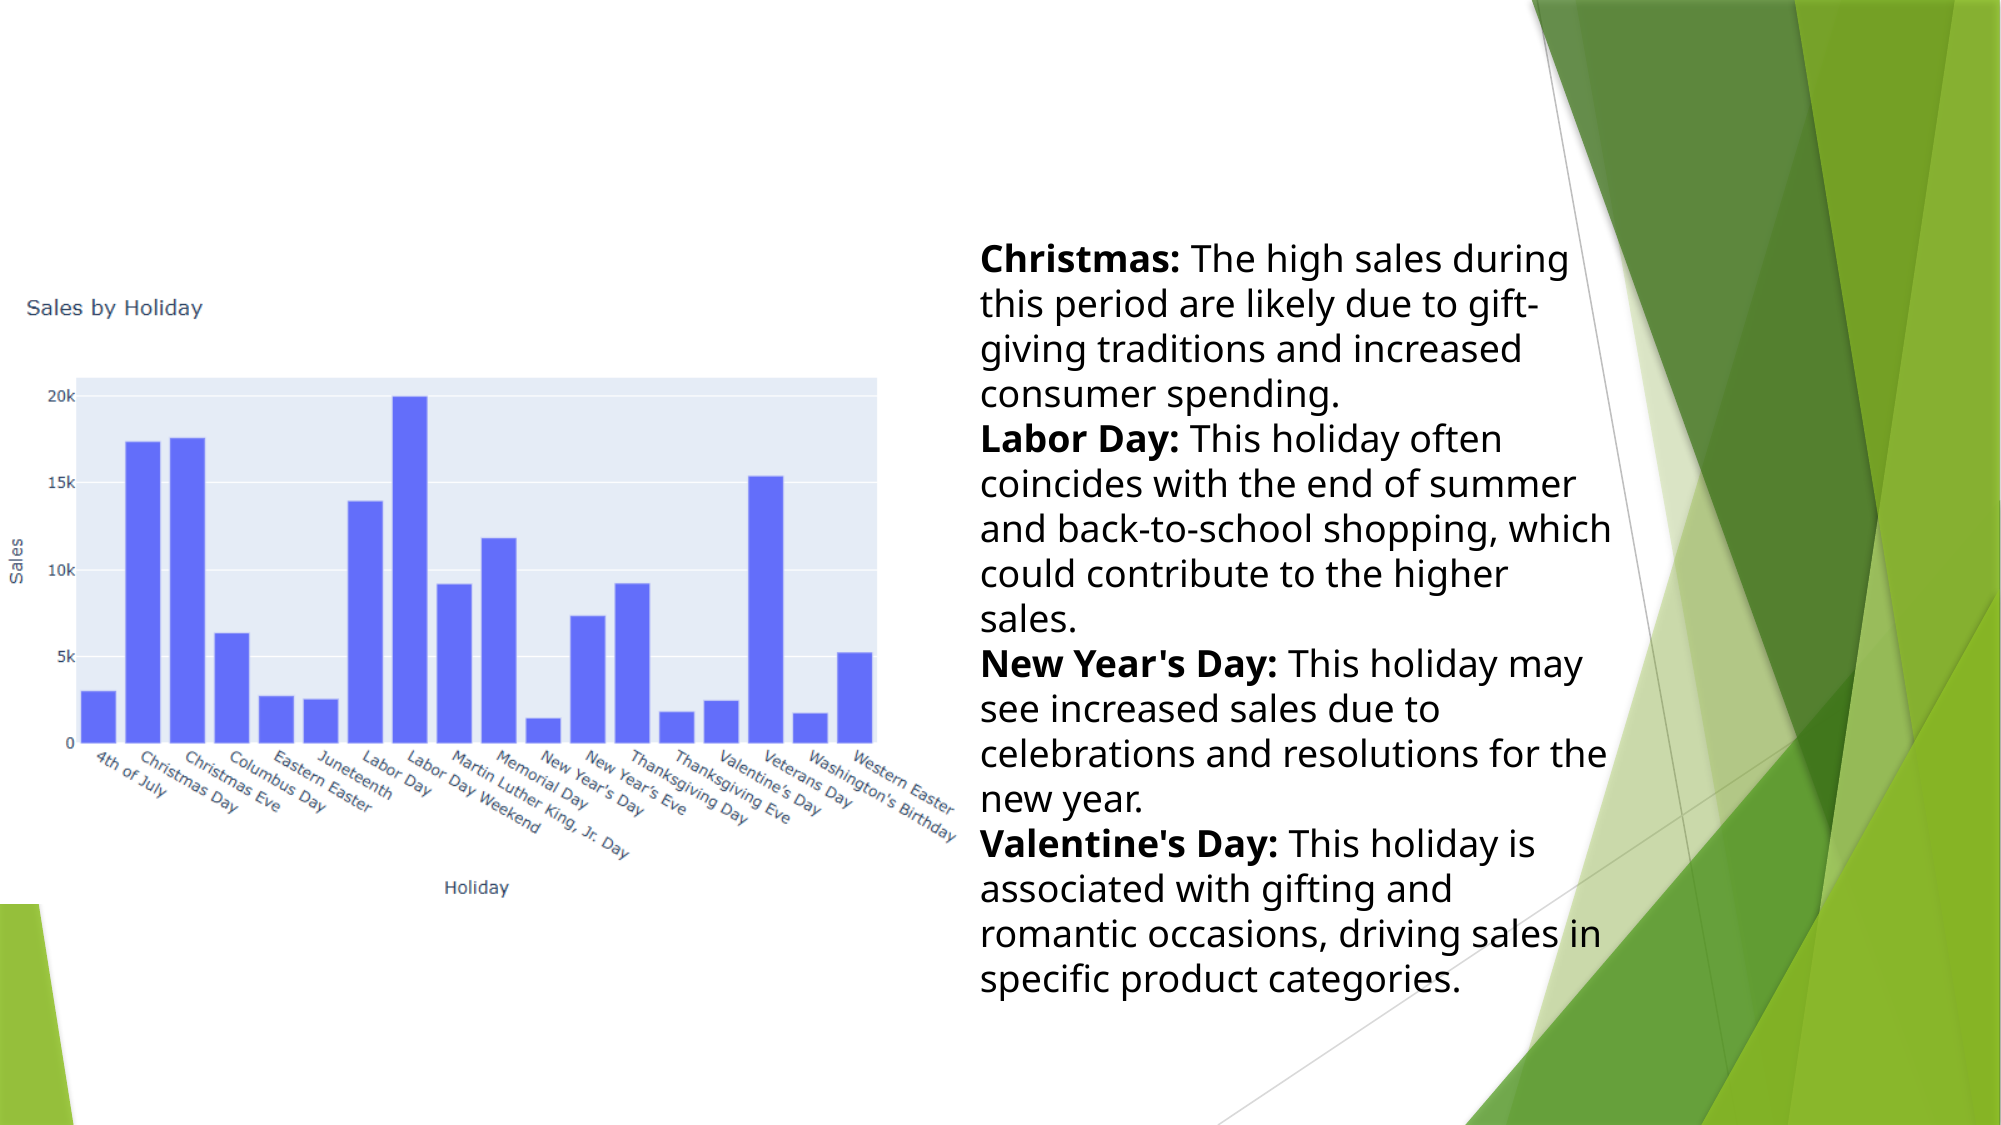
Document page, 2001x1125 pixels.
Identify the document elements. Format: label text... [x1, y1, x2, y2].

text_box Christmas: The high sales during this period are likely due to gift-giving traditions and increased consumer spending. Labor Day: This holiday often coincides with the end of summer and back-to-school shopping, which could contribute to the higher sales. New Year's Day: This holiday may see increased sales due to celebrations and resolutions for the new year. Valentine's Day: This holiday is associated with gifting and romantic occasions, driving sales in specific product categories. [965, 228, 1630, 1008]
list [0, 294, 966, 905]
